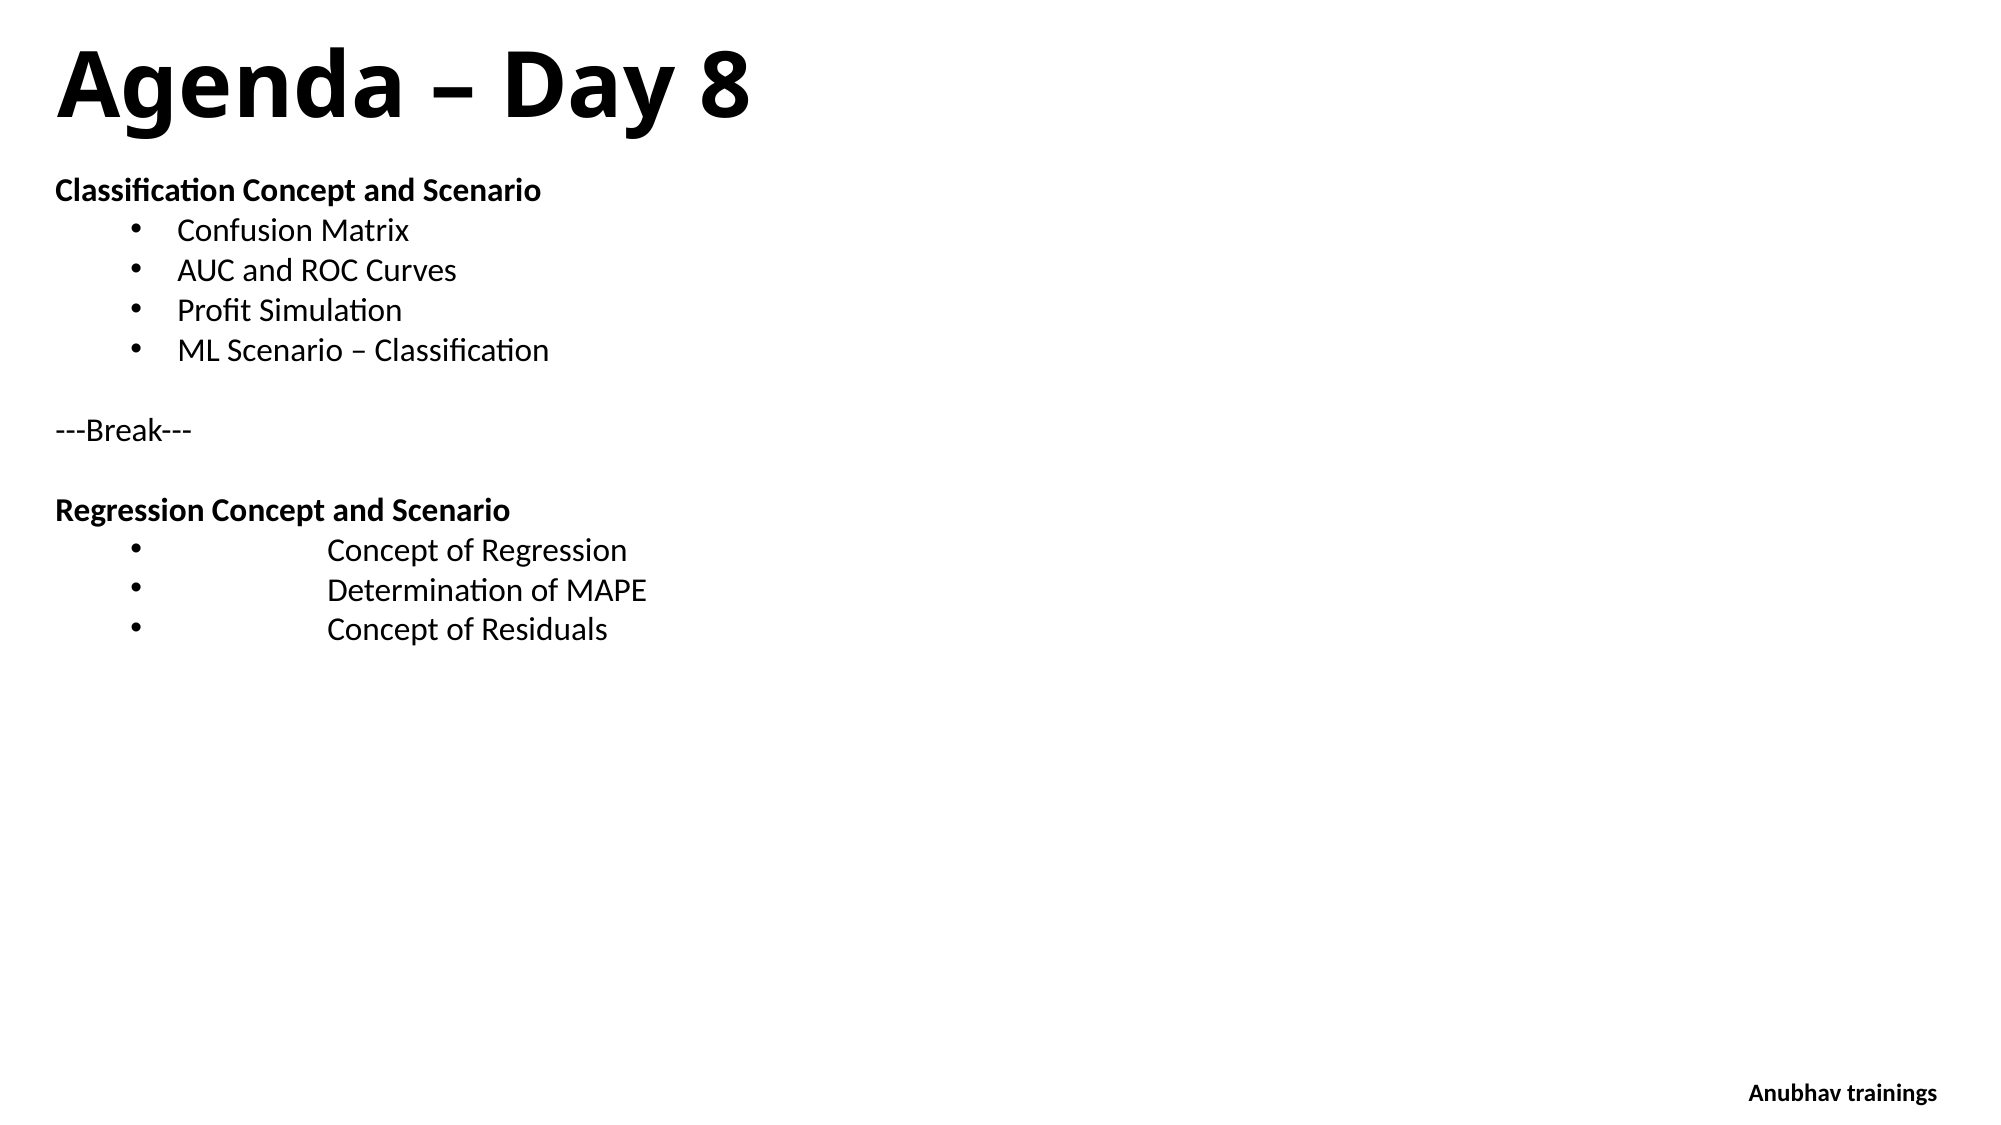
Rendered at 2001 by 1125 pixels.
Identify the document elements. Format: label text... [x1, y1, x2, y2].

text_box Classification Concept and Scenario Confusion Matrix AUC and ROC Curves Profit Simulation ML Scenario – Classification ---Break--- Regression Concept and Scenario Concept of Regression Determination of MAPE Concept of Residuals [40, 161, 1960, 695]
text_box Agenda – Day 8 [42, 30, 1896, 148]
footer Anubhav trainings [1660, 1074, 2000, 1108]
